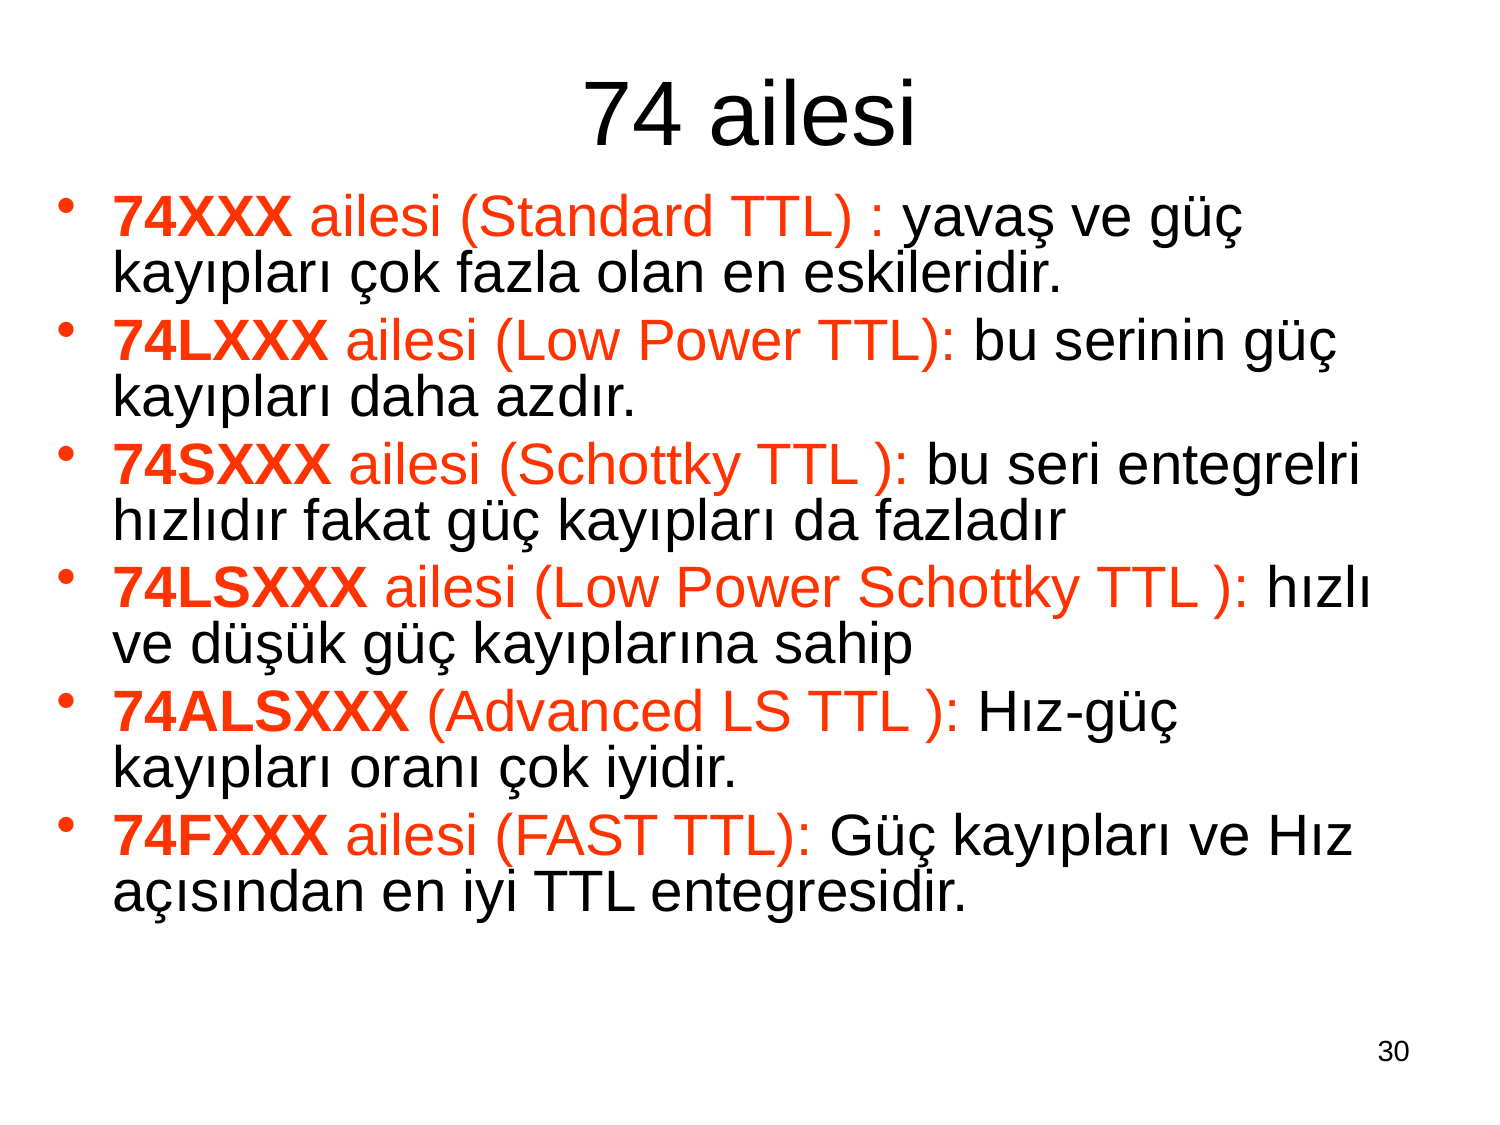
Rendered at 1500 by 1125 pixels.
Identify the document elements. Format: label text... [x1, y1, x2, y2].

list 74XXX ailesi (Standard TTL) : yavaş ve güç kayıpları çok fazla olan en eskileridir. 74LXXX ailesi (Low Power TTL): bu serinin güç kayıpları daha azdır. 74SXXX ailesi (Schottky TTL ): bu seri entegrelri hızlıdır fakat güç kayıpları da fazladır 74LSXXX ailesi (Low Power Schottky TTL ): hızlı ve düşük güç kayıplarına sahip 74ALSXXX (Advanced LS TTL ): Hız-güç kayıpları oranı çok iyidir. 74FXXX ailesi (FAST TTL): Güç kayıpları ve Hız açısından en iyi TTL entegresidir. [40, 184, 1392, 1000]
title 74 ailesi [74, 44, 1426, 173]
slide_number 30 [1074, 1024, 1426, 1103]
